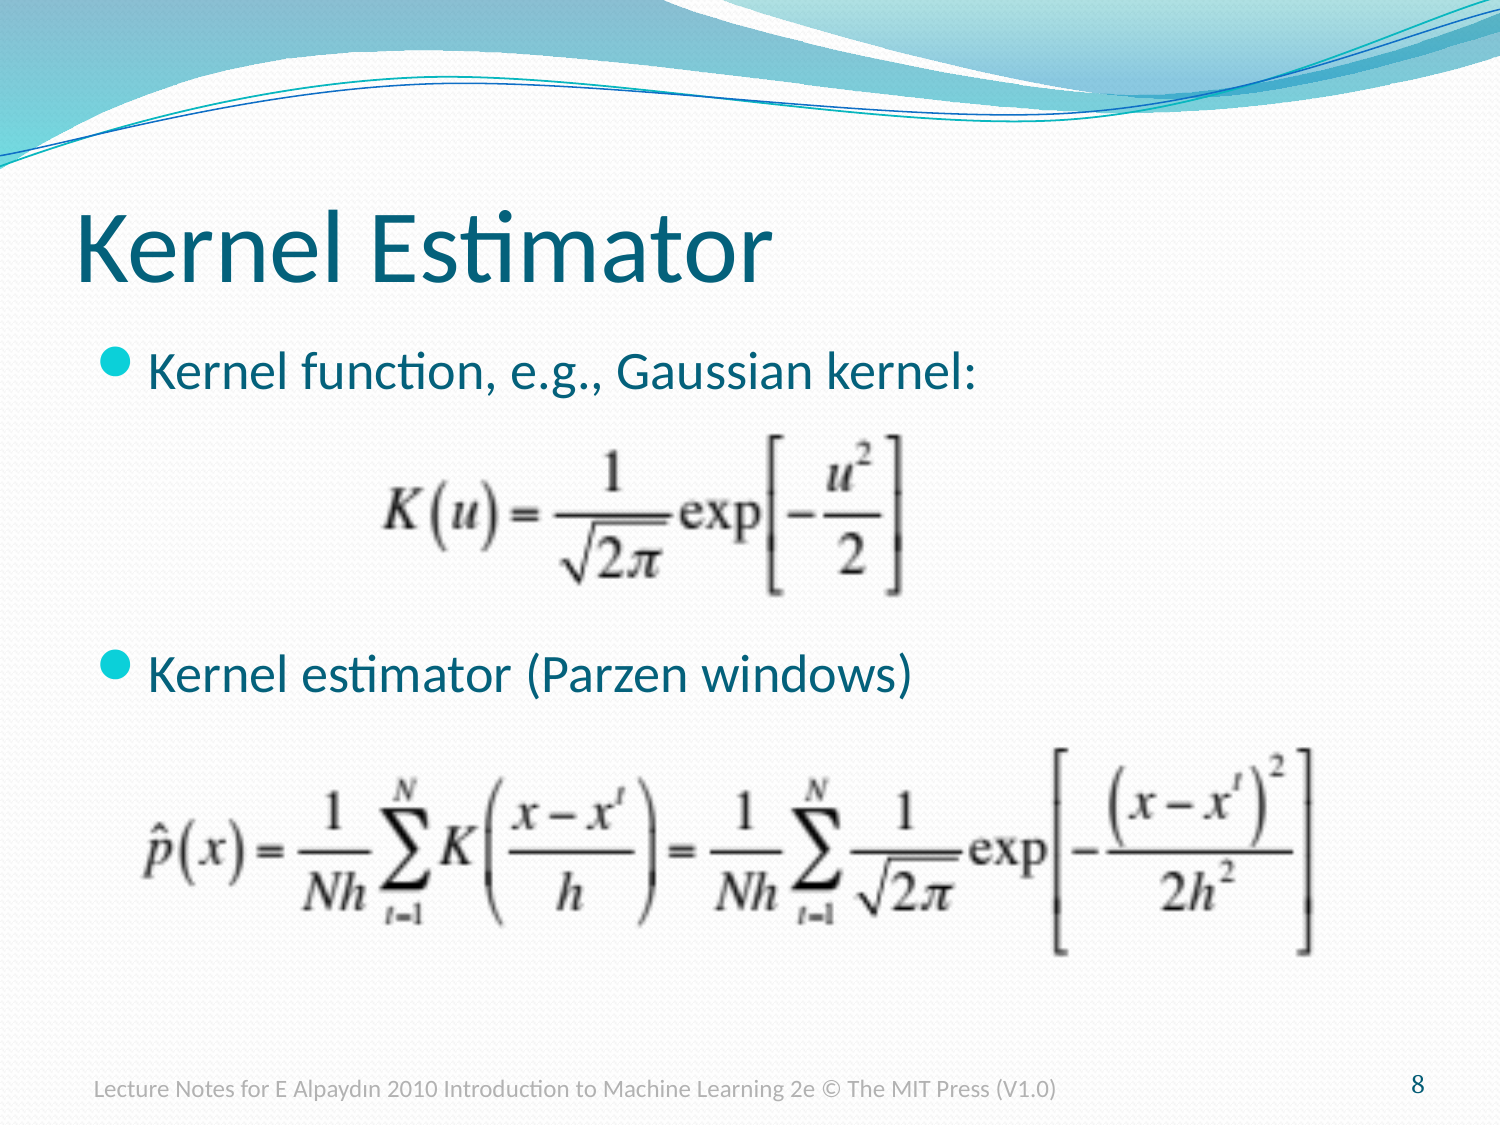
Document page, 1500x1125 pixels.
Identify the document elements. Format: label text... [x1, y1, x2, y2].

list Kernel function, e.g., Gaussian kernel: Kernel estimator (Parzen windows) [82, 328, 1432, 966]
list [374, 425, 911, 602]
slide_number 19 [128, 740, 135, 966]
title Kernel Estimator [75, 115, 1425, 303]
slide_number 19 [367, 426, 916, 614]
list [135, 739, 1322, 962]
footer Lecture Notes for E Alpaydın 2010 Introduction to Machine Learning 2e © The MIT Press (V1.0) [93, 1042, 1254, 1103]
slide_number 8 [1299, 1042, 1425, 1103]
slide_number 19 [1321, 743, 1326, 966]
